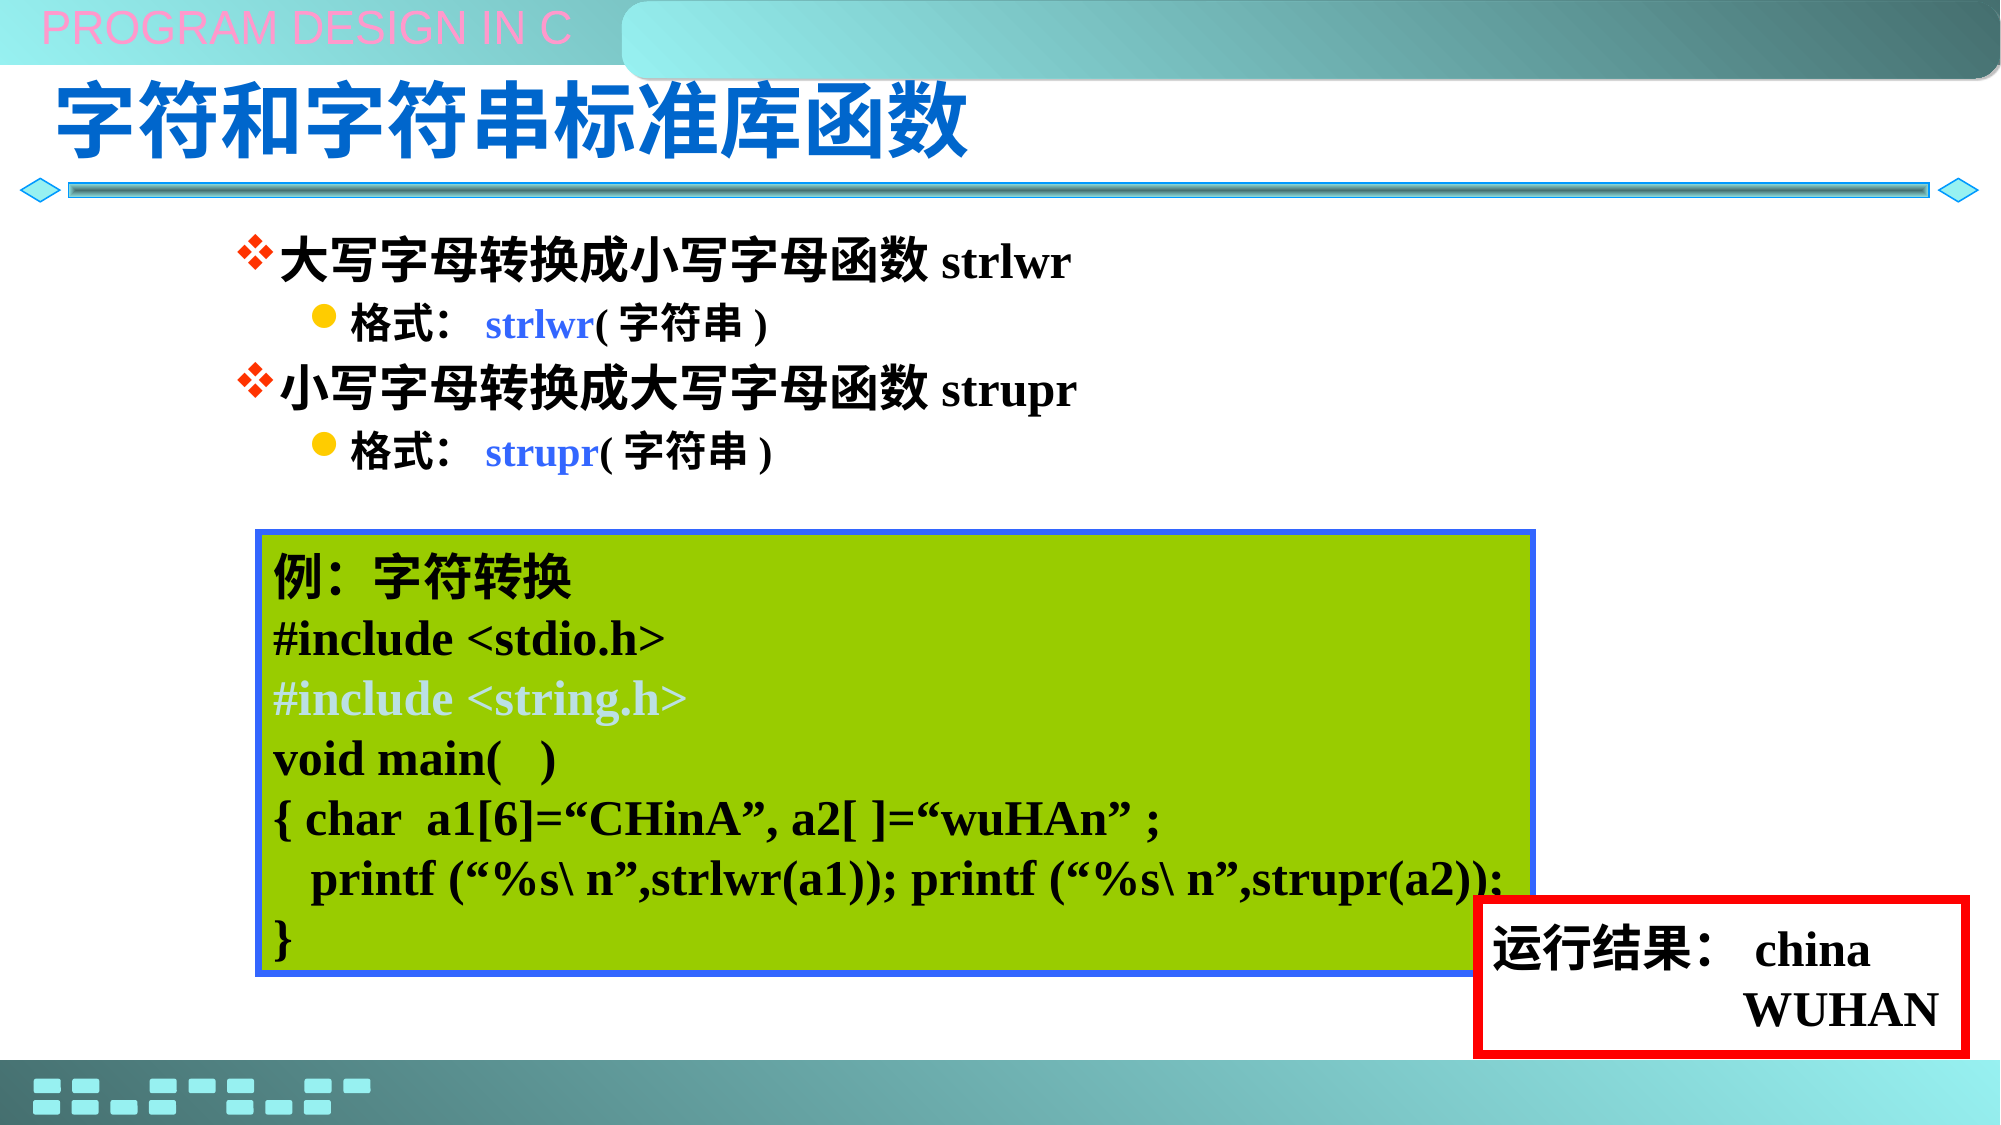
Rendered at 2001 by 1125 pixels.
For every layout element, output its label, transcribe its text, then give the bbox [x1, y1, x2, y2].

text_box 字符和字符串标准库函数 [39, 61, 1961, 191]
text_box 大写字母转换成小写字母函数strlwr 格式：strlwr(字符串) 小写字母转换成大写字母函数strupr 格式：strupr(字符串) [69, 220, 1342, 501]
text_box 例：字符转换 #include <stdio.h> #include <string.h> void main( ) { char a1[6]=“CHinA”, a2[ ]=“wuHAn” ; printf (“%s\ n”,strlwr(a1)); printf (“%s\ n”,strupr(a2)); } [258, 532, 1534, 974]
text_box 运行结果：china WUHAN [1477, 899, 1966, 1055]
